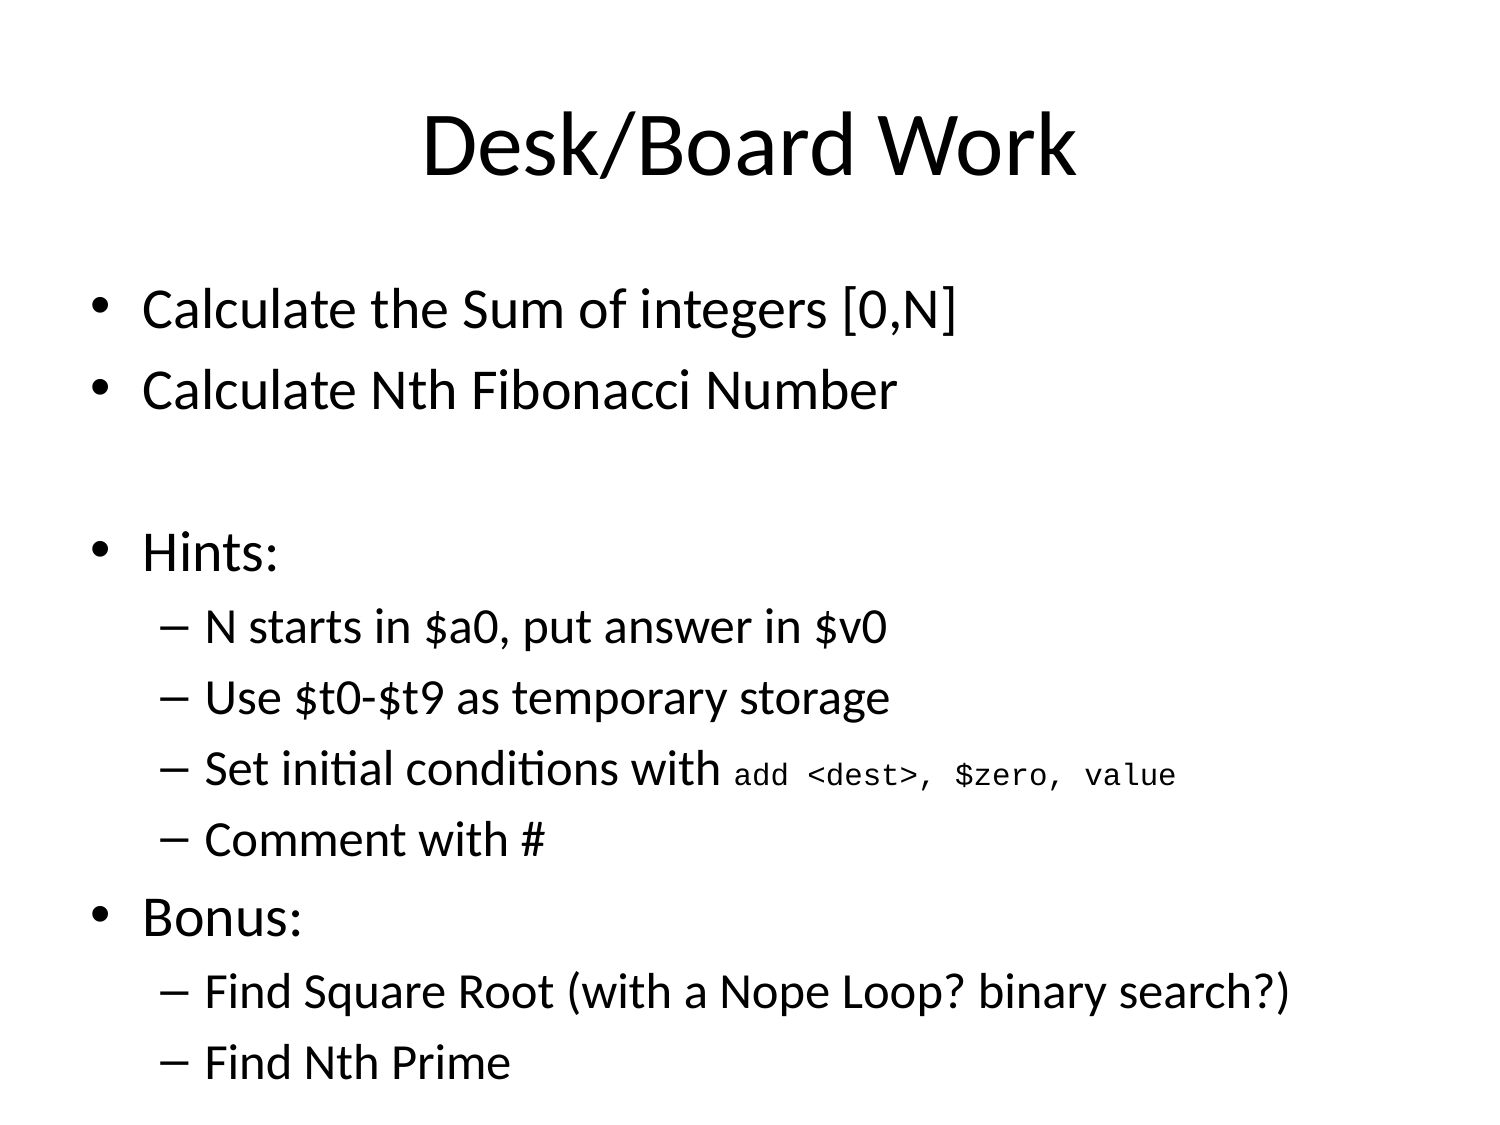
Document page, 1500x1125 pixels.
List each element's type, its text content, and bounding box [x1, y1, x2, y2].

list Calculate the Sum of integers [0,N] Calculate Nth Fibonacci Number Hints: N starts in $a0, put answer in $v0 Use $t0-$t9 as temporary storage Set initial conditions with add <dest>, $zero, value Comment with # Bonus: Find Square Root (with a Nope Loop? binary search?) Find Nth Prime [75, 262, 1425, 1100]
title Desk/Board Work [75, 45, 1425, 233]
